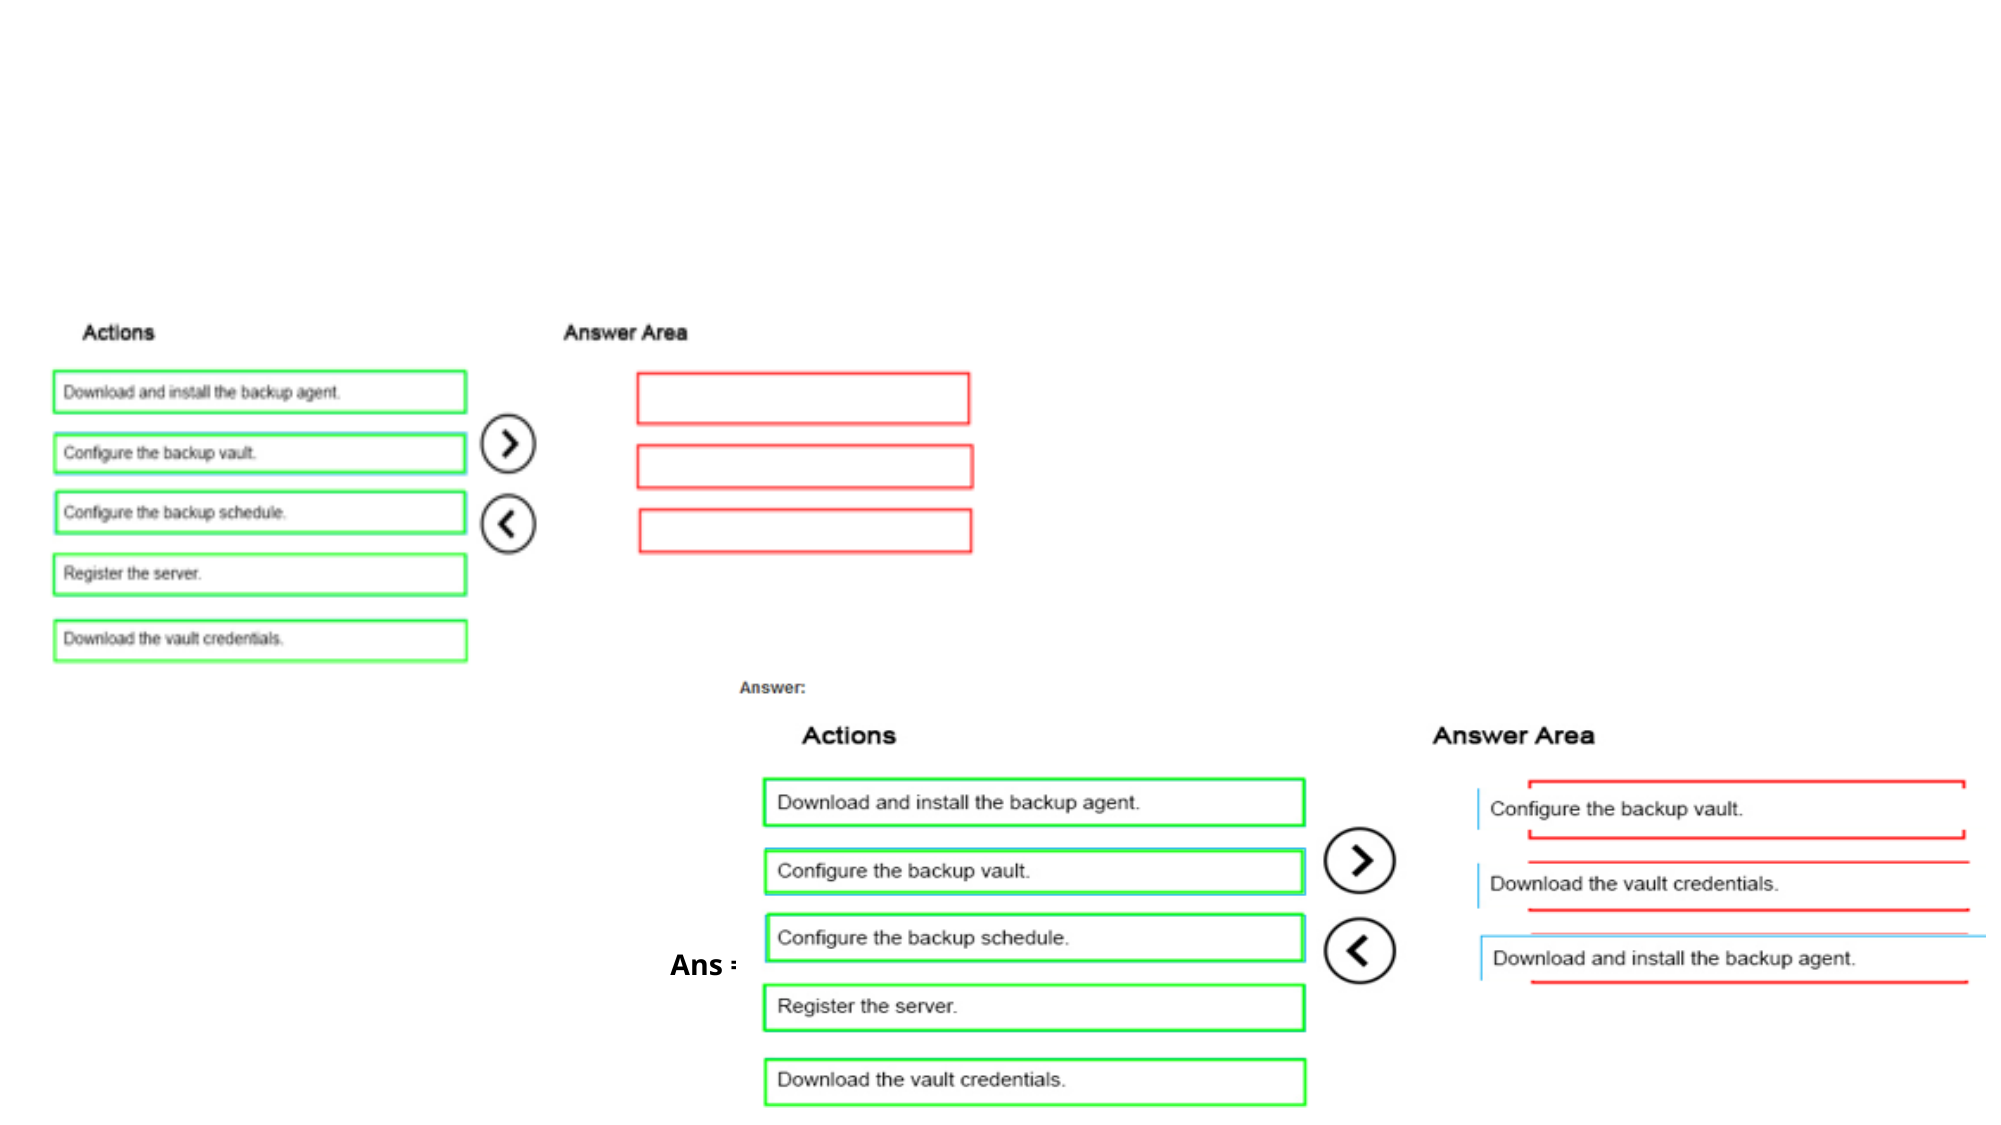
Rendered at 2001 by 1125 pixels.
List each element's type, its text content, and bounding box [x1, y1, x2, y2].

title Ans = [655, 943, 735, 1085]
picture [17, 284, 1986, 1108]
